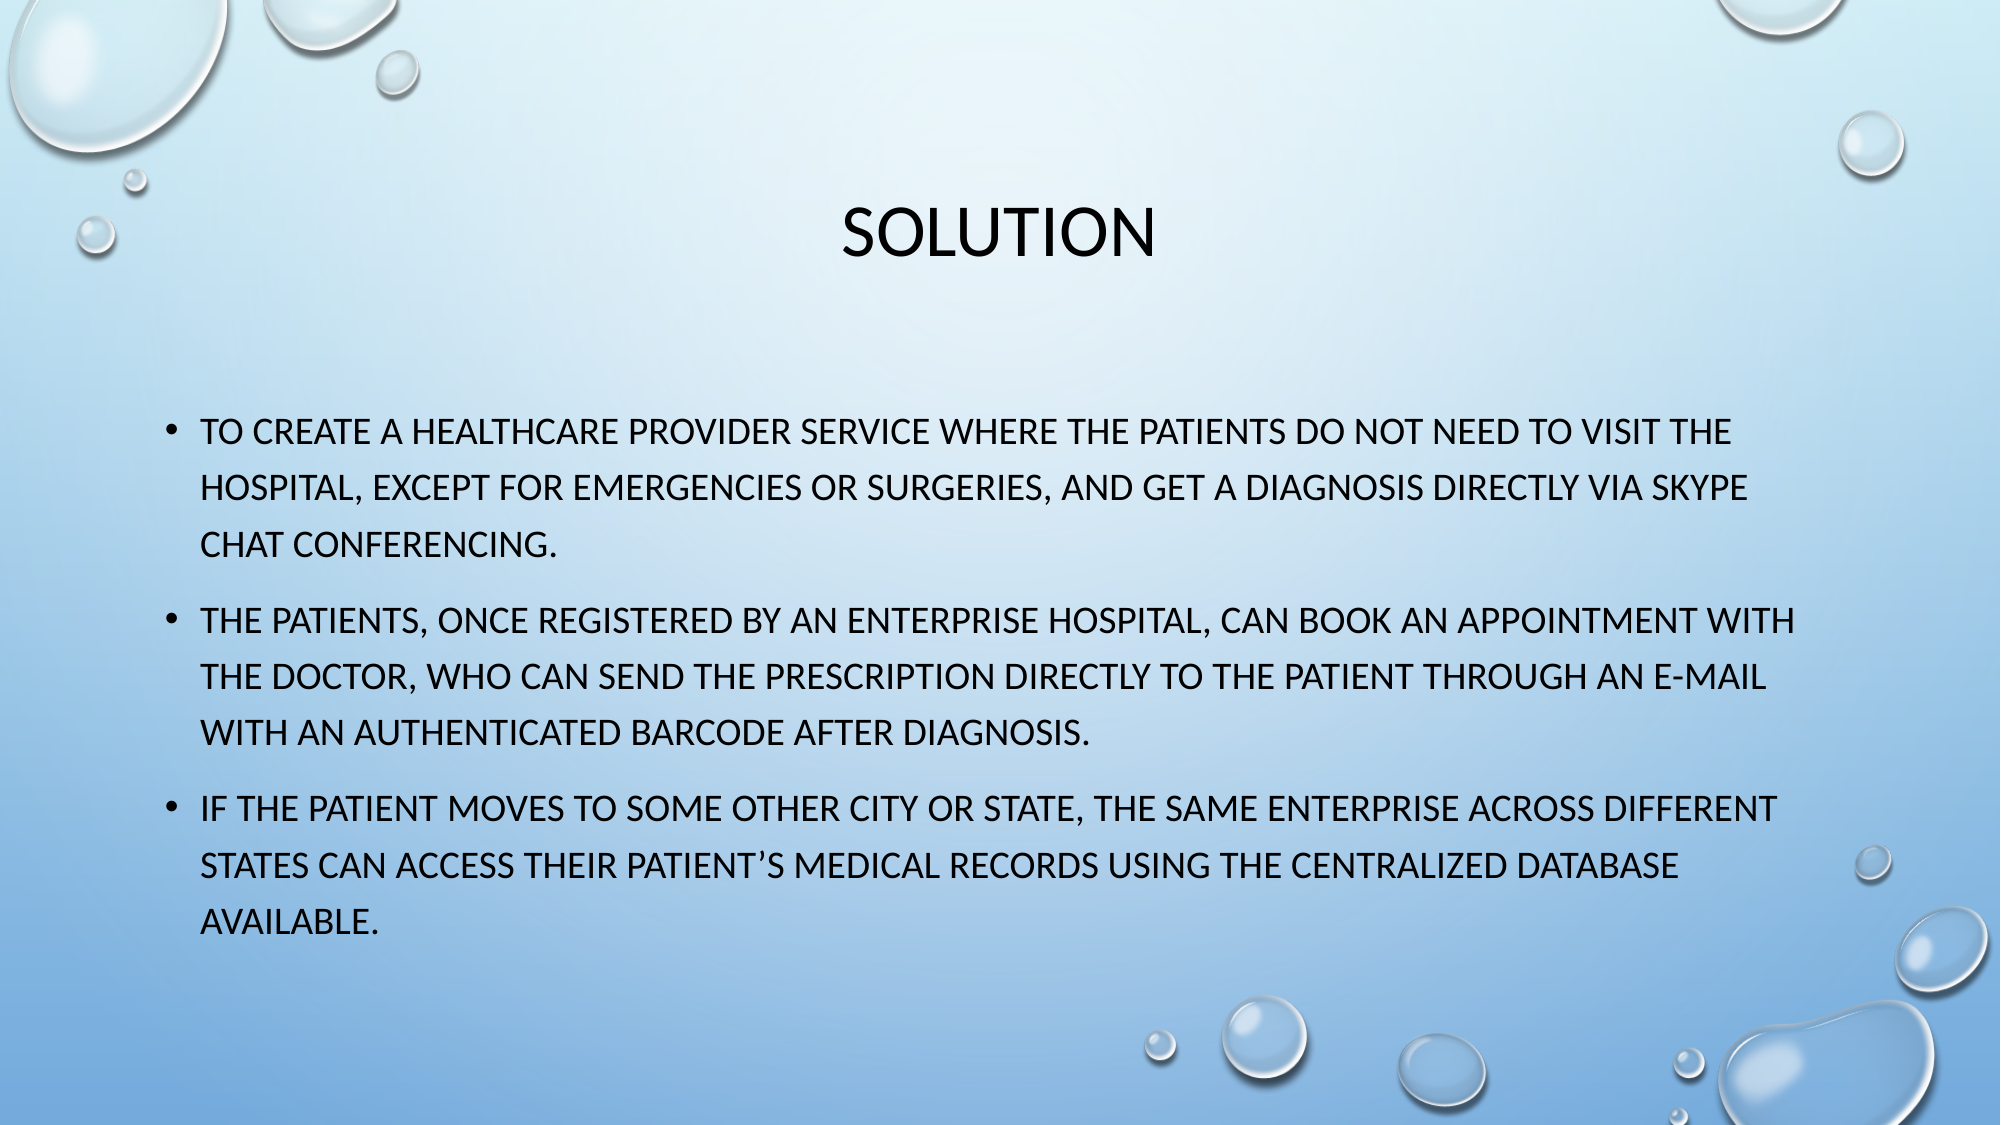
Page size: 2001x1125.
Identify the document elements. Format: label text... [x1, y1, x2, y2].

picture [0, 0, 2000, 1125]
title Solution [149, 101, 1851, 364]
list To create a healthcare provider service where the patients do not need to visit the hospital, except for emergencies or surgeries, and get a diagnosis directly via skype chat conferencing. The patients, once registered by an enterprise hospital, can book an appointment with the doctor, who can send the prescription directly to the patient through an e-mail with an authenticated barcode after diagnosis. if the patient moves to some other city or state, The same enterprise across different states can access their patient’s medical records using the centralized database available. [149, 388, 1850, 950]
